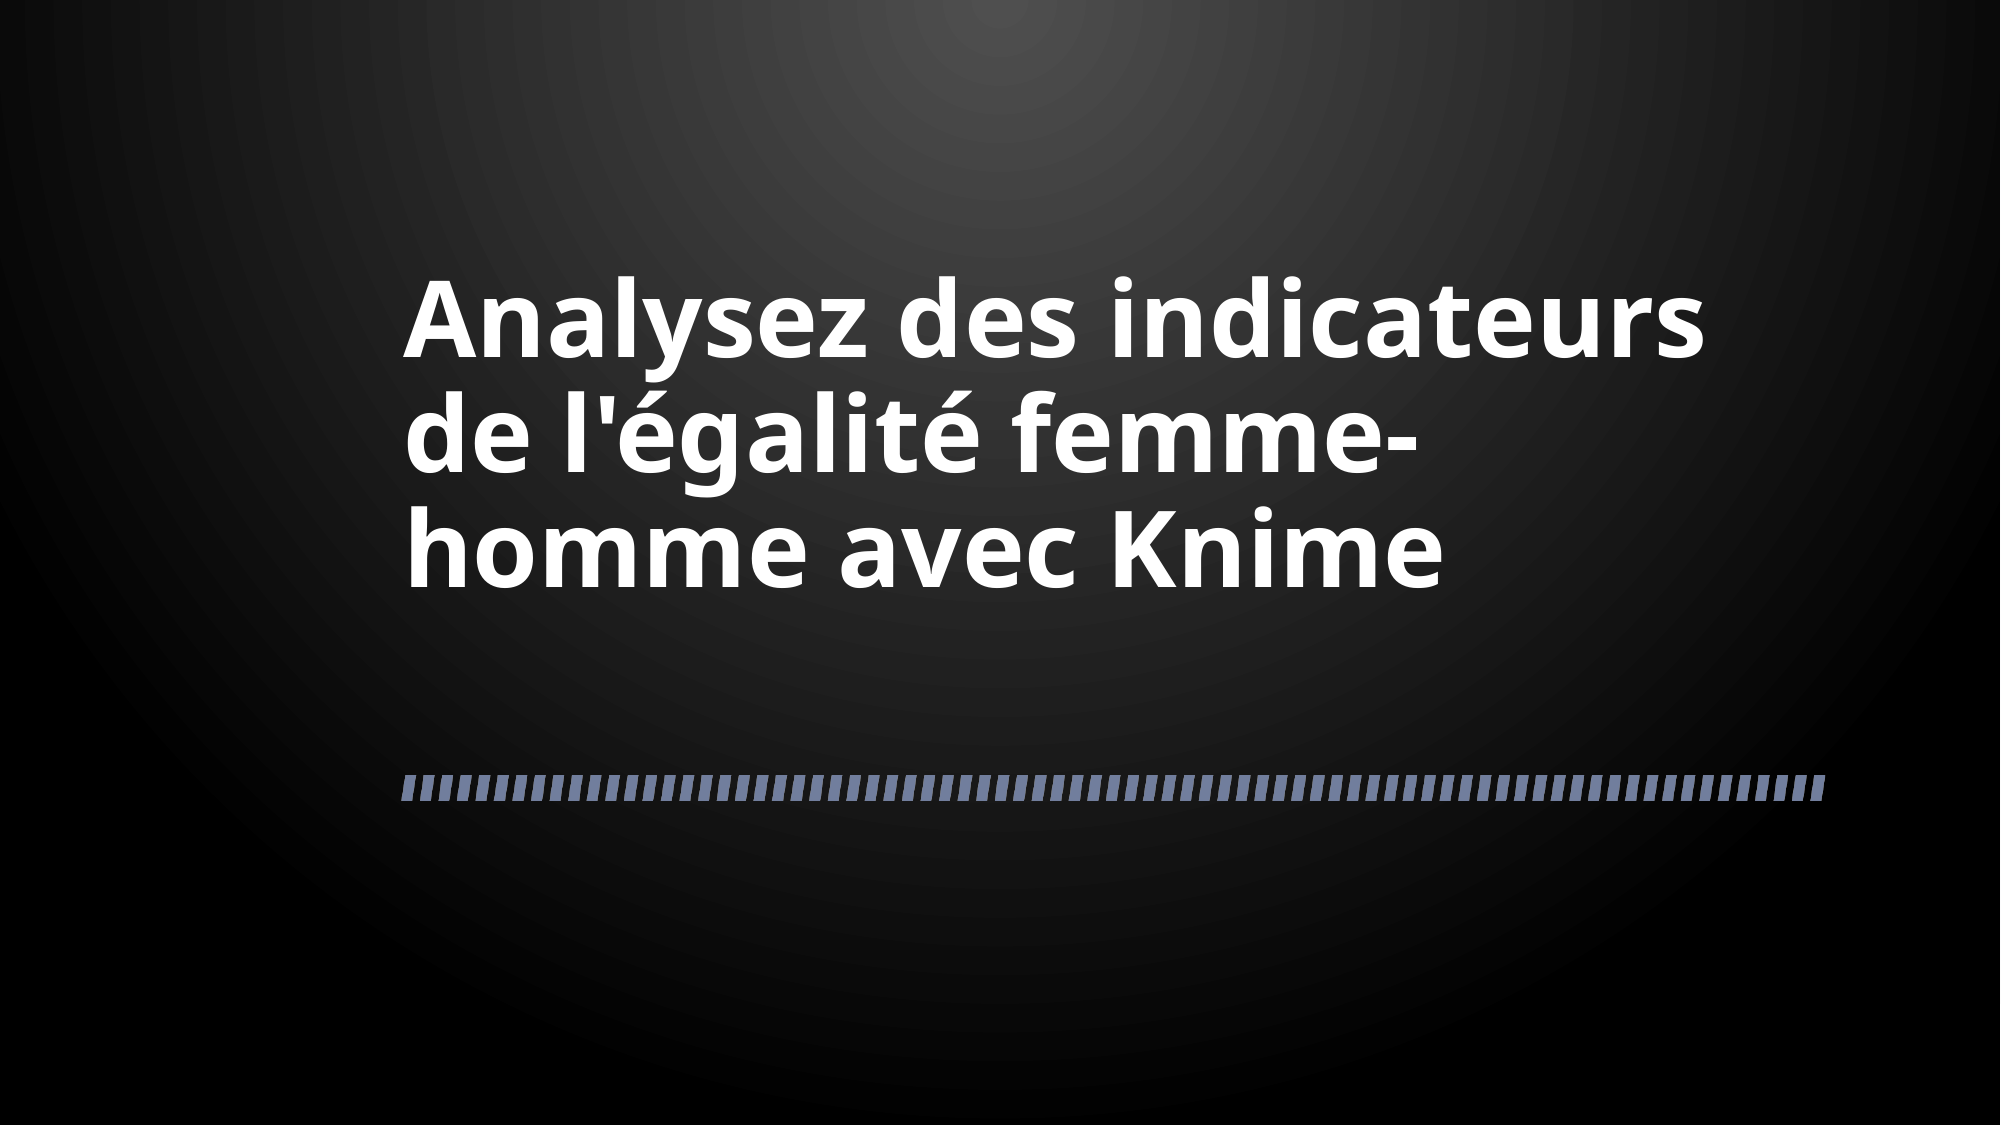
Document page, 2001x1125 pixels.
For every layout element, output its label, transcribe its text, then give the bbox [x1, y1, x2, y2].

text_box [0, 0, 2000, 1125]
picture [399, 775, 1826, 801]
title Analysez des indicateurs de l'égalité femme-homme avec Knime [388, 154, 1814, 738]
